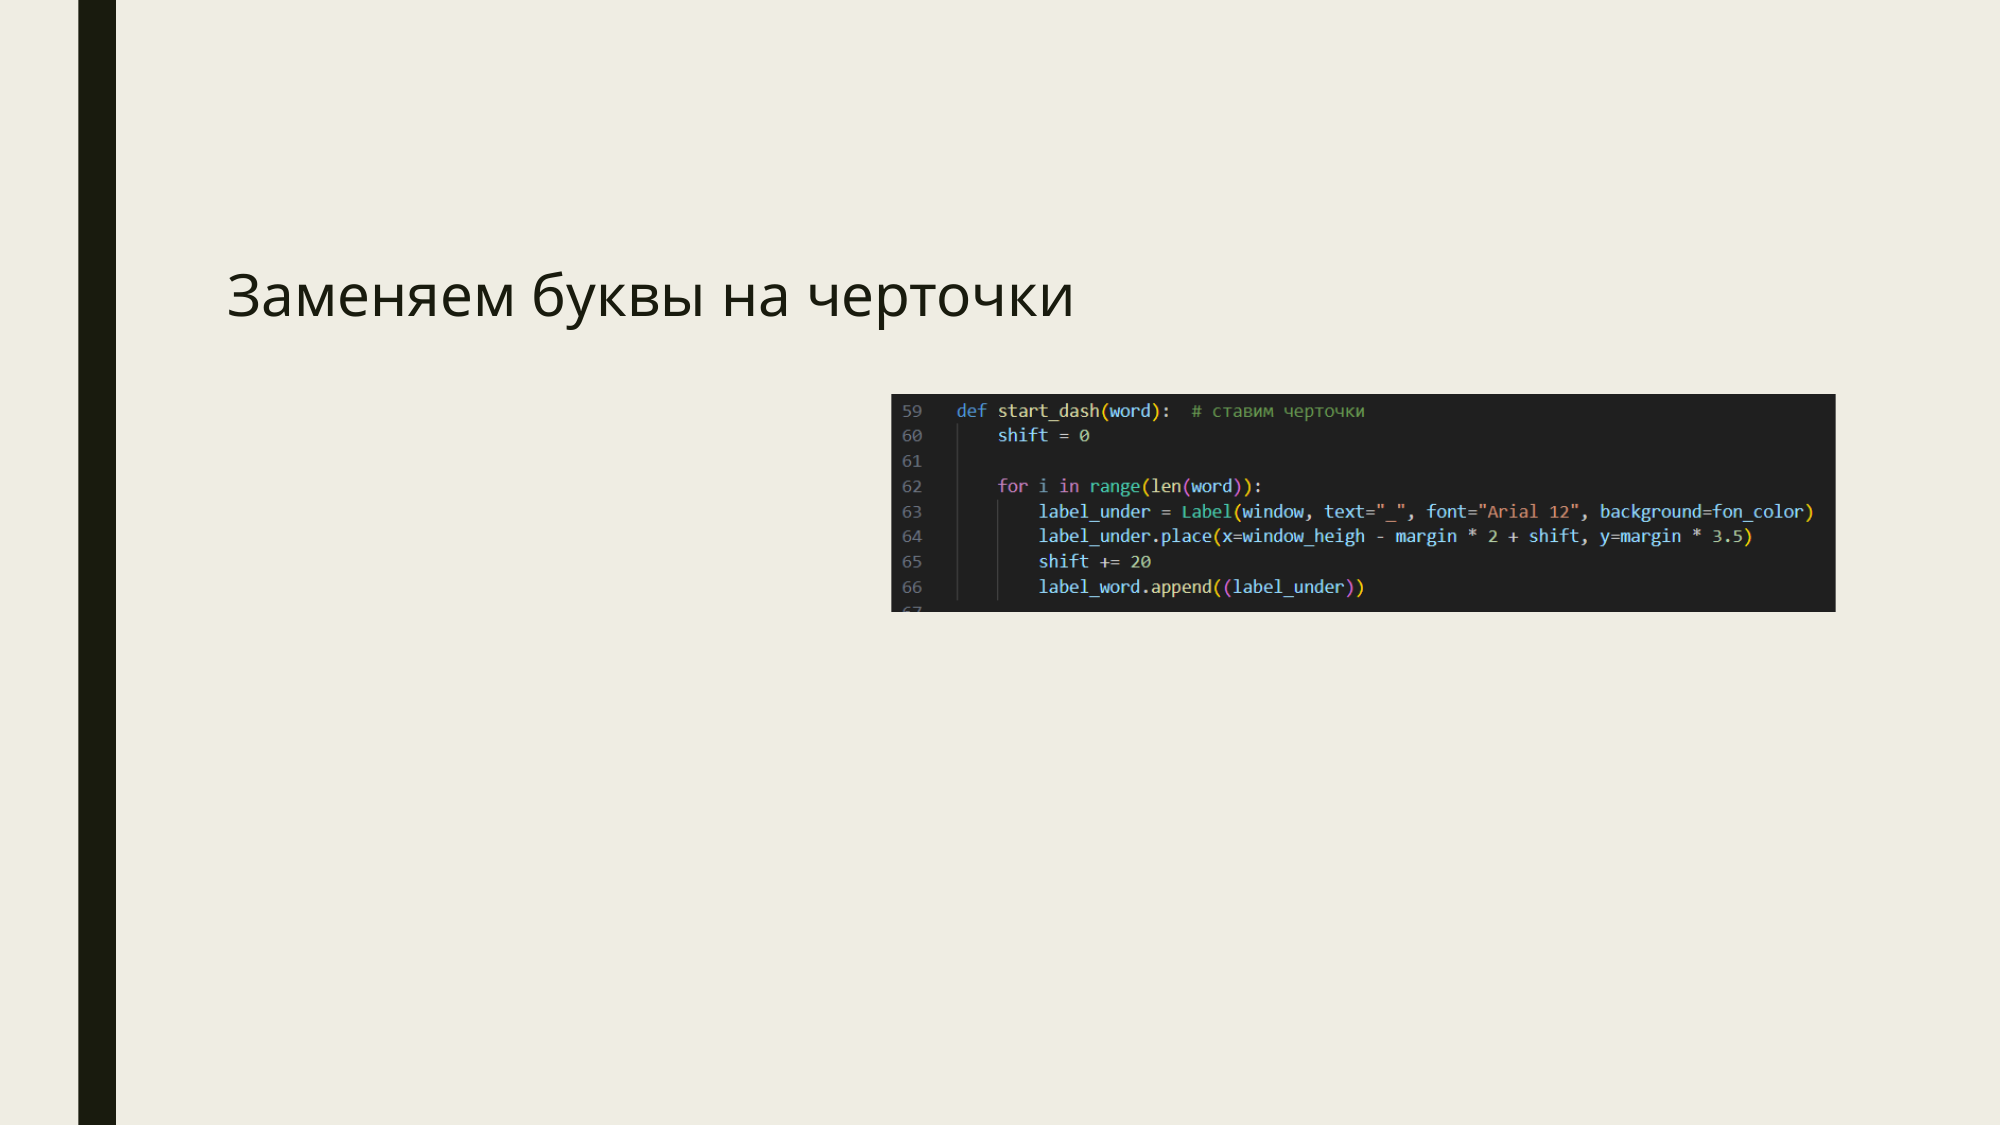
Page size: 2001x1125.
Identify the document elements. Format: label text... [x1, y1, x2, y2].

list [891, 394, 1836, 612]
title Заменяем буквы на черточки [212, 259, 1788, 504]
